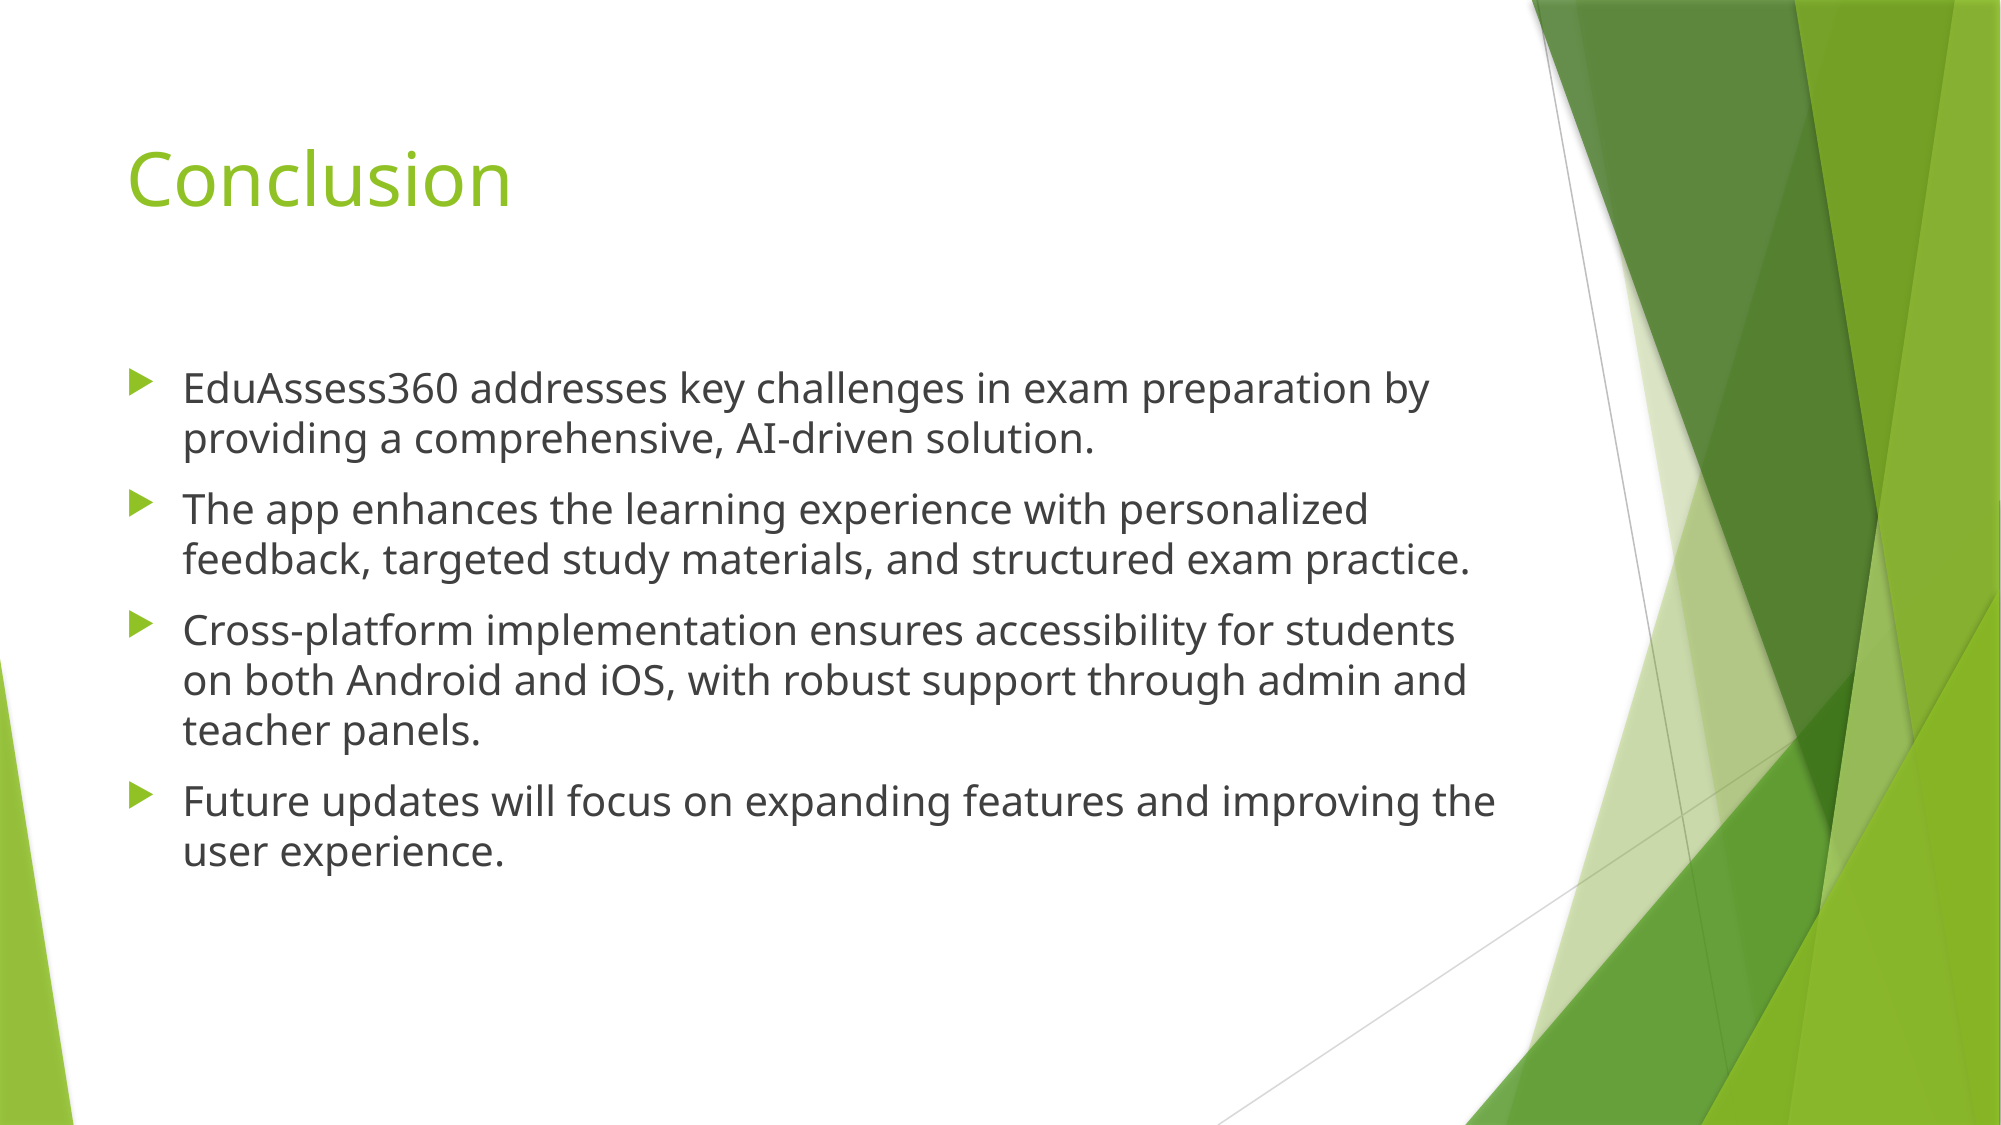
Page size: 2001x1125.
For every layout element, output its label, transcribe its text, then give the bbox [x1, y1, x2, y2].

list EduAssess360 addresses key challenges in exam preparation by providing a comprehensive, AI-driven solution. The app enhances the learning experience with personalized feedback, targeted study materials, and structured exam practice. Cross-platform implementation ensures accessibility for students on both Android and iOS, with robust support through admin and teacher panels. Future updates will focus on expanding features and improving the user experience. [111, 354, 1522, 992]
title Conclusion [111, 123, 1522, 341]
